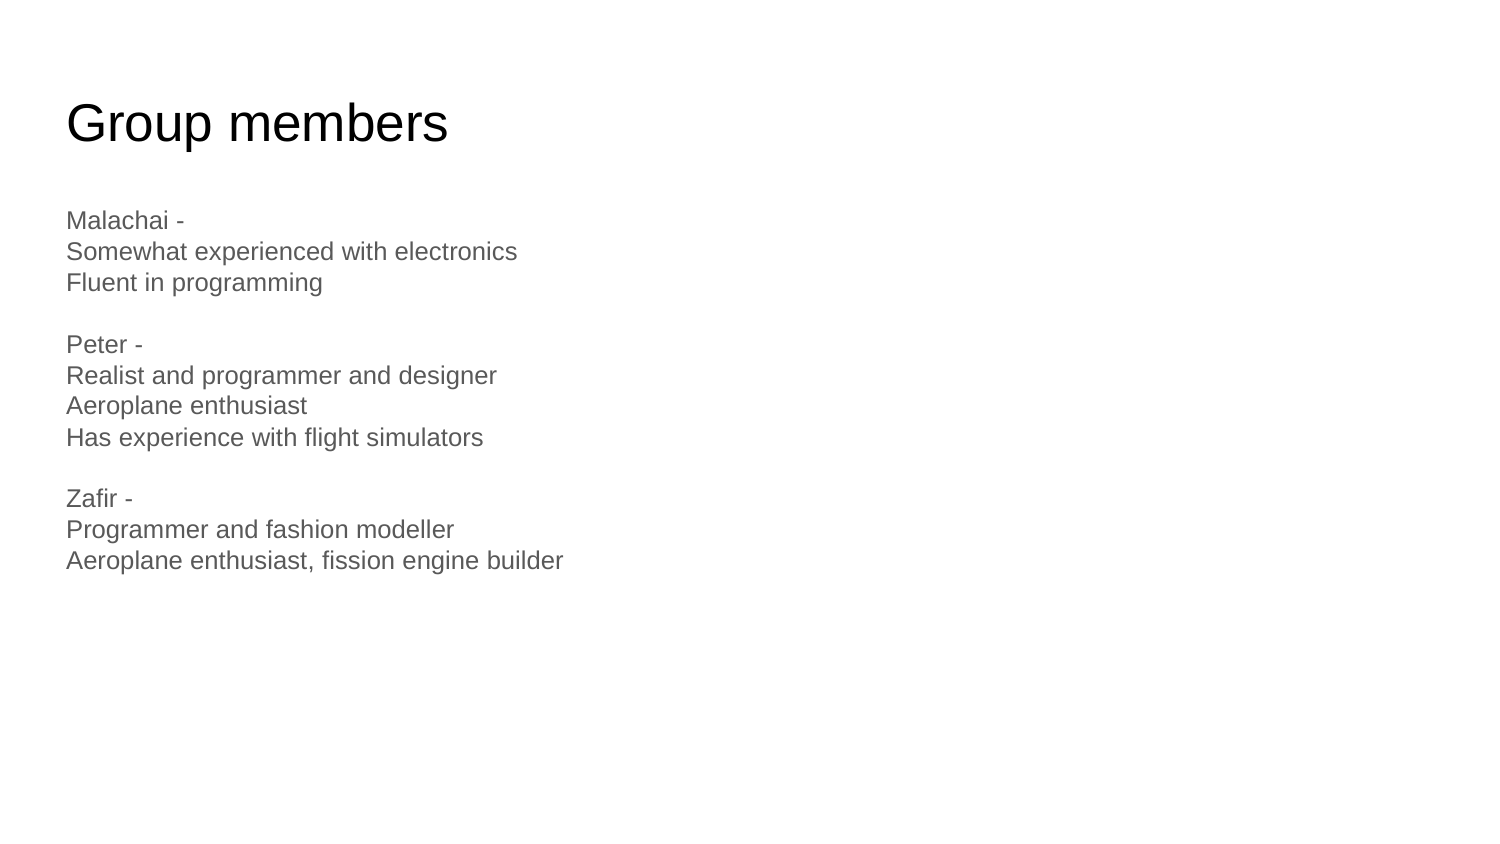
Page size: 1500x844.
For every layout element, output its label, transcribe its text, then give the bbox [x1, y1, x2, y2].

list Malachai - Somewhat experienced with electronics Fluent in programming Peter - Realist and programmer and designer Aeroplane enthusiast Has experience with flight simulators Zafir - Programmer and fashion modeller Aeroplane enthusiast, fission engine builder [51, 189, 1449, 750]
title Group members [51, 72, 1449, 167]
